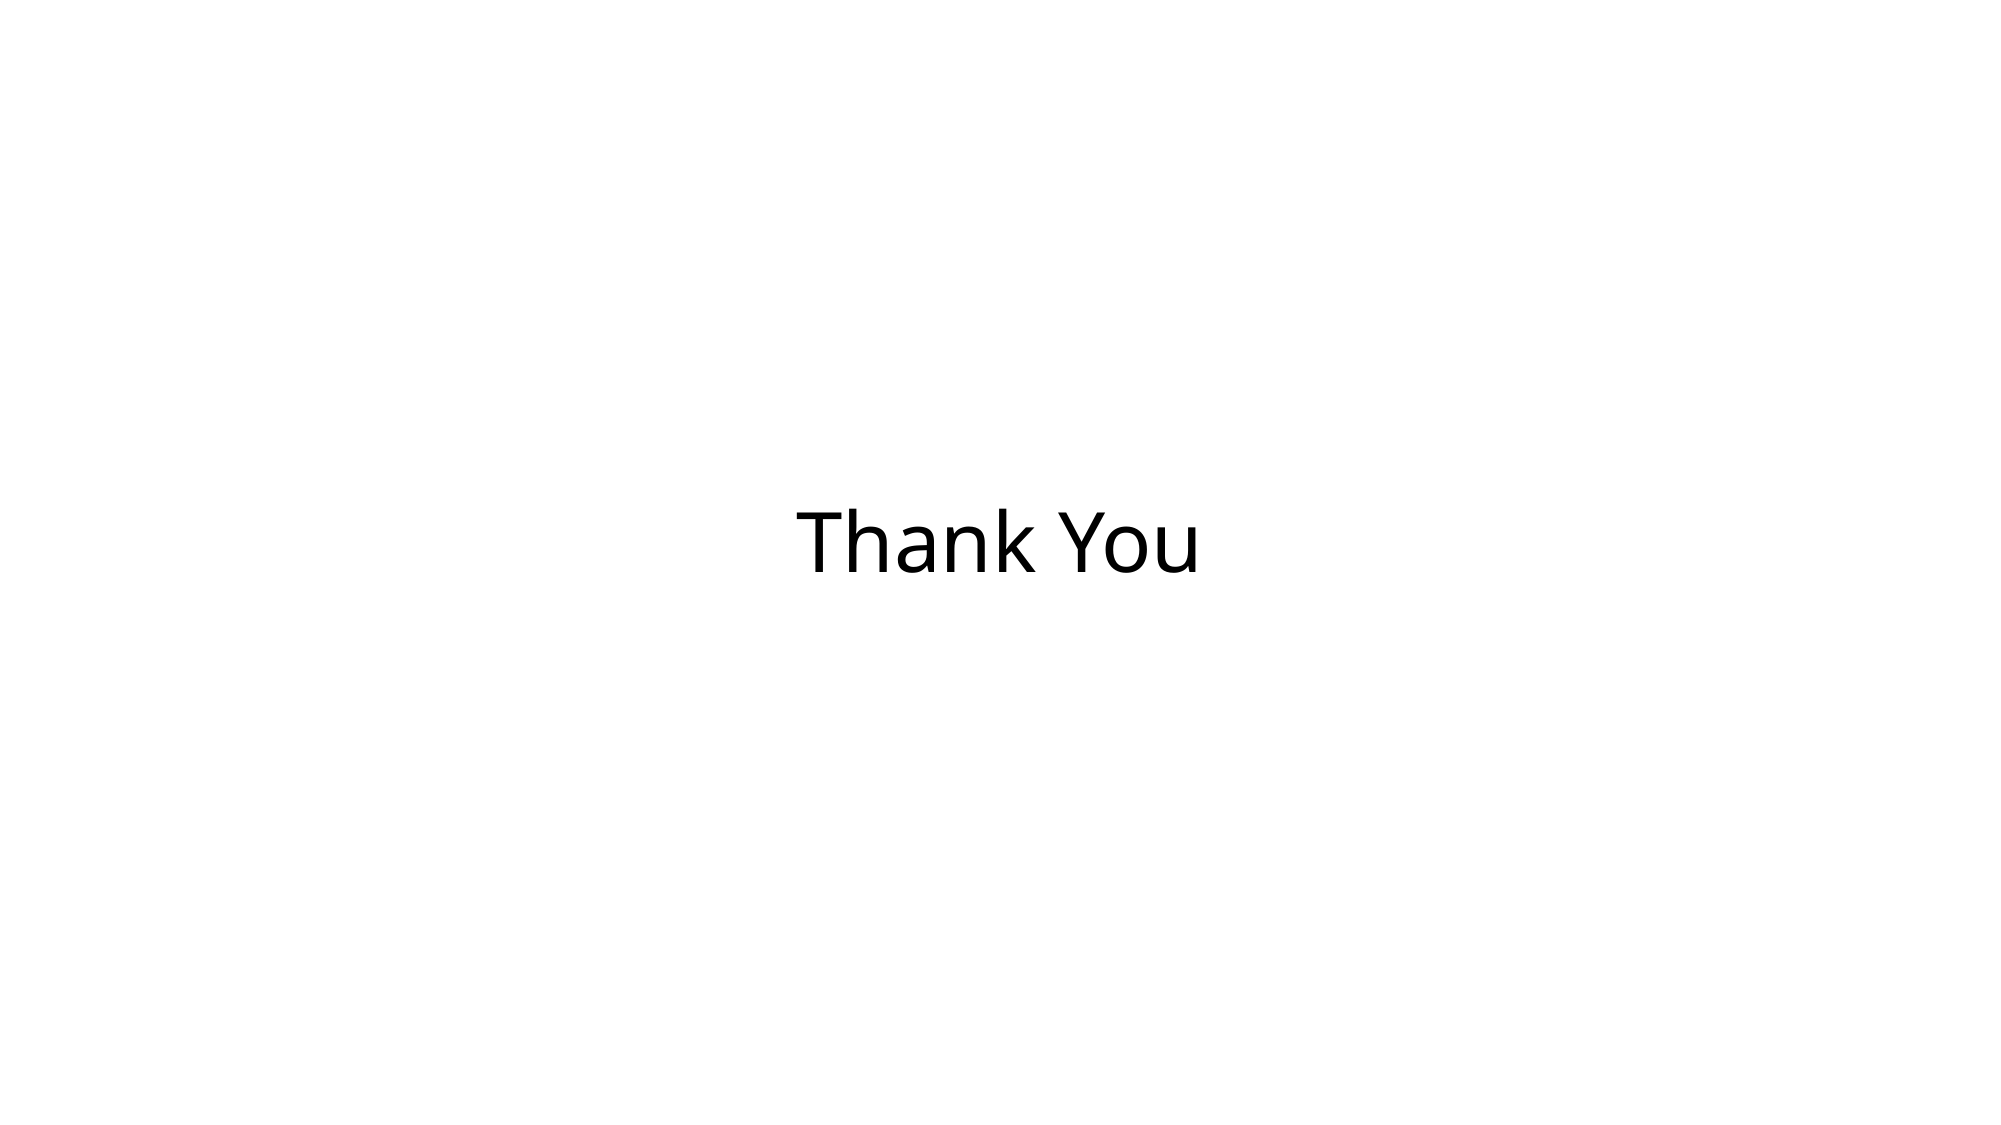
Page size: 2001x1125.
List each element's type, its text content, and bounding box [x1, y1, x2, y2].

title Thank You [137, 436, 1863, 654]
